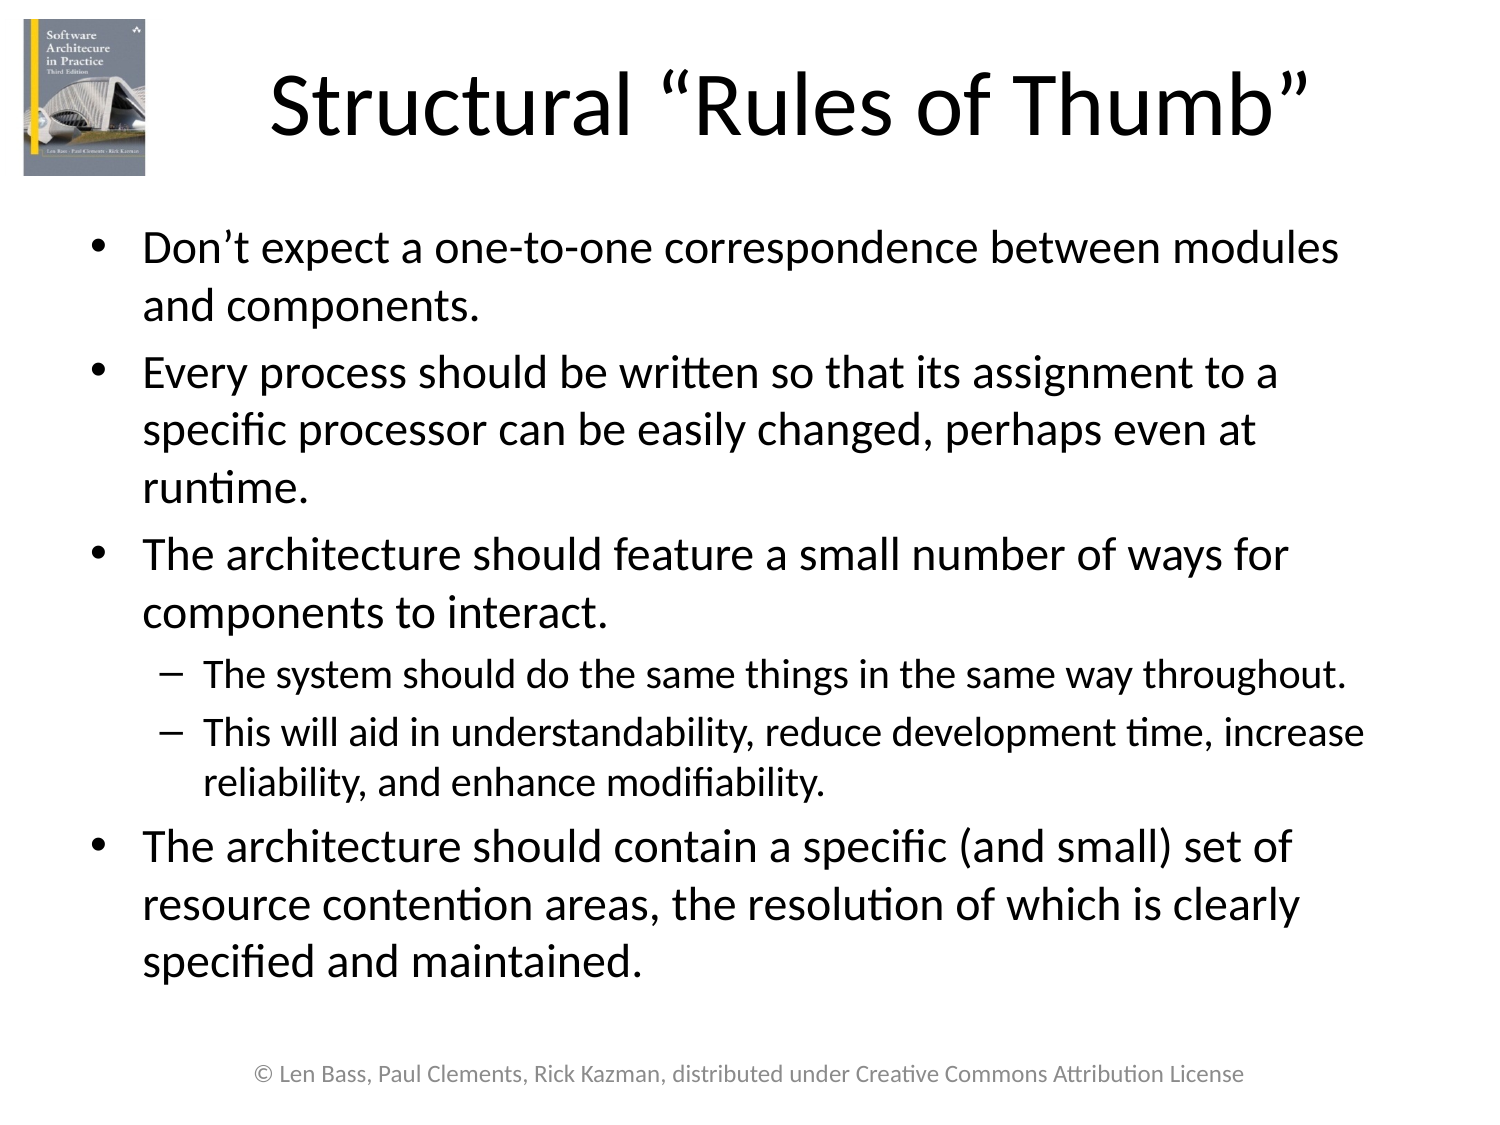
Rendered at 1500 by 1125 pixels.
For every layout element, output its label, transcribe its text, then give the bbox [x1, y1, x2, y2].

picture [5, 19, 163, 176]
title Structural “Rules of Thumb” [159, 45, 1425, 173]
footer © Len Bass, Paul Clements, Rick Kazman, distributed under Creative Commons Attribution License [230, 1042, 1270, 1103]
list Don’t expect a one-to-one correspondence between modules and components. Every process should be written so that its assignment to a specific processor can be easily changed, perhaps even at runtime. The architecture should feature a small number of ways for components to interact. The system should do the same things in the same way throughout. This will aid in understandability, reduce development time, increase reliability, and enhance modifiability. The architecture should contain a specific (and small) set of resource contention areas, the resolution of which is clearly specified and maintained. [75, 208, 1425, 1005]
